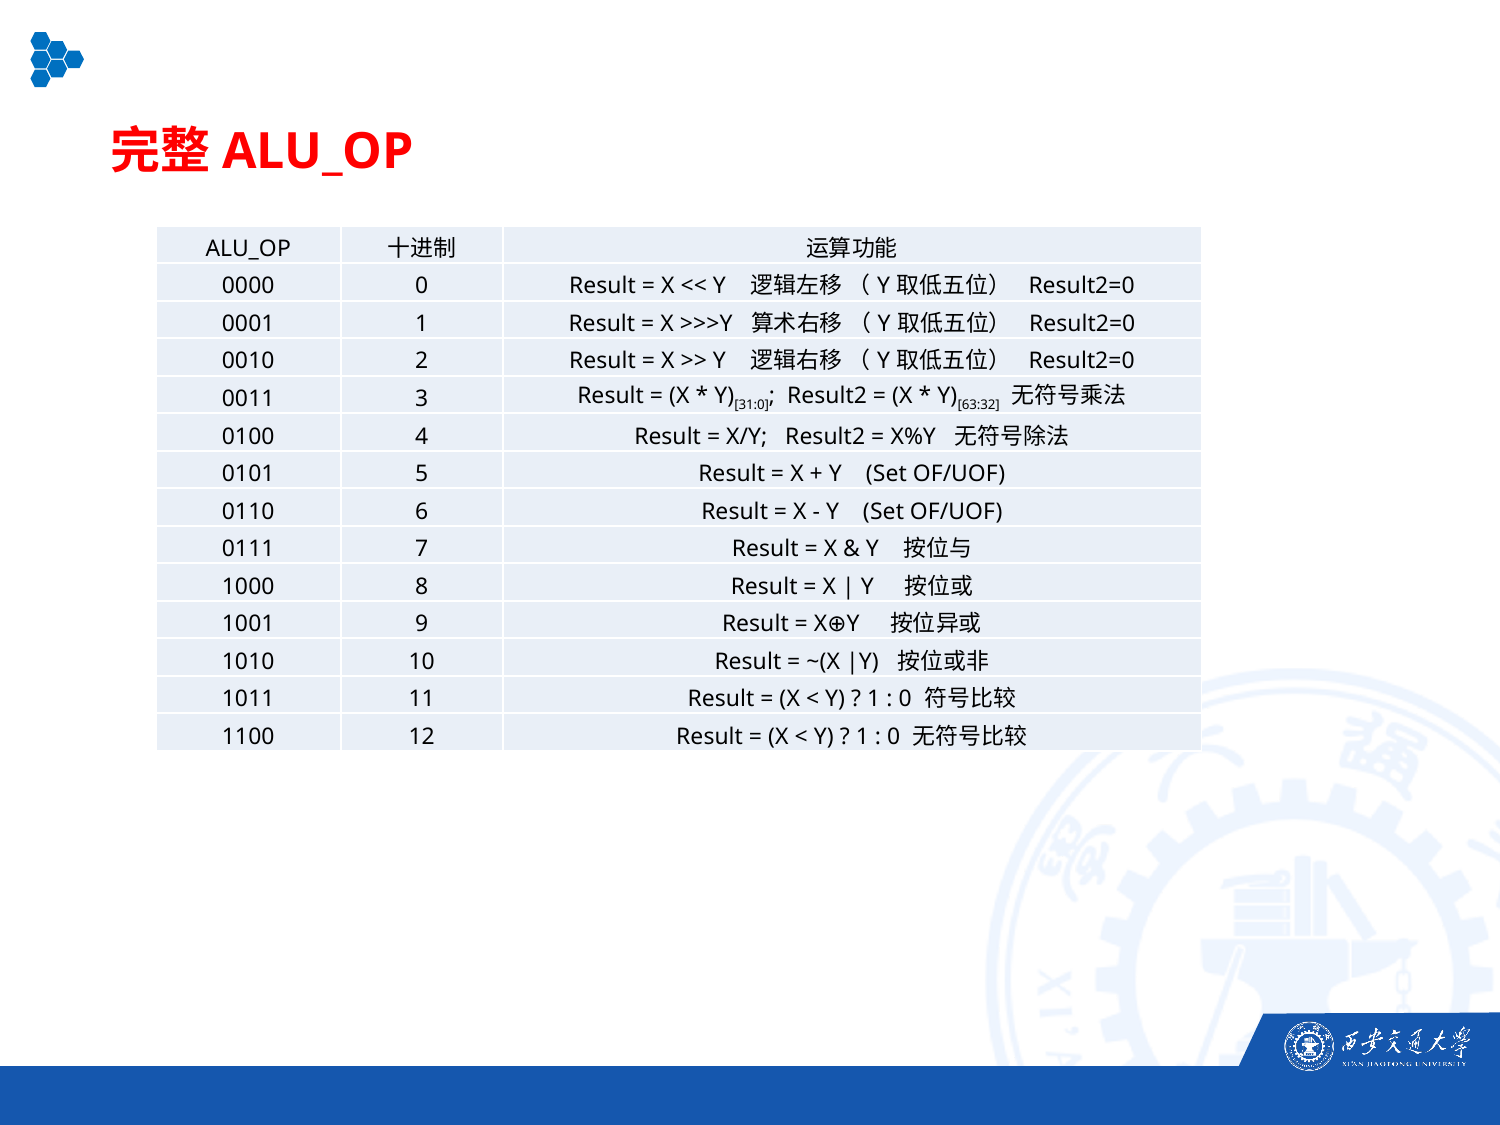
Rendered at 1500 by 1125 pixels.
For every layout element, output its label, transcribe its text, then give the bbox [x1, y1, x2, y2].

table_cell Result = X | Y 按位或 [504, 564, 1201, 600]
table_cell 1011 [157, 677, 340, 712]
table_cell 9 [342, 602, 502, 637]
table_header 十进制 [342, 227, 502, 262]
table_cell 0000 [157, 264, 340, 300]
table_header 运算功能 [504, 227, 1201, 262]
table_cell 0110 [157, 489, 340, 525]
table_cell 12 [342, 714, 502, 750]
table_header ALU_OP [157, 227, 340, 262]
table_cell 1010 [157, 639, 340, 675]
table_cell Result = X >>>Y 算术右移 （Y取低五位） Result2=0 [504, 302, 1201, 337]
table_cell Result = (X < Y) ? 1 : 0 符号比较 [504, 677, 1201, 712]
table_cell 1001 [157, 602, 340, 637]
table_cell Result = ~(X |Y) 按位或非 [504, 639, 1201, 675]
table_cell 0100 [157, 414, 340, 450]
table_cell 1 [342, 302, 502, 337]
table_cell 3 [342, 377, 502, 412]
text_box 完整ALU_OP [95, 111, 1423, 186]
table_cell Result = X + Y (Set OF/UOF) [504, 452, 1201, 487]
table_cell 6 [342, 489, 502, 525]
table_cell Result = (X * Y)[31:0]; Result2 = (X * Y)[63:32] 无符号乘法 [504, 377, 1201, 412]
table_cell 5 [342, 452, 502, 487]
table_cell Result = X⊕Y 按位异或 [504, 602, 1201, 637]
table_cell 1000 [157, 564, 340, 600]
table_cell 0001 [157, 302, 340, 337]
table_cell 4 [342, 414, 502, 450]
table_cell Result = X >> Y 逻辑右移 （Y取低五位） Result2=0 [504, 339, 1201, 375]
table_cell Result = X & Y 按位与 [504, 527, 1201, 562]
table_cell 0 [342, 264, 502, 300]
table_cell 2 [342, 339, 502, 375]
table_cell Result = X/Y; Result2 = X%Y 无符号除法 [504, 414, 1201, 450]
table_cell Result = X - Y (Set OF/UOF) [504, 489, 1201, 525]
table_cell 11 [342, 677, 502, 712]
table_cell 8 [342, 564, 502, 600]
table_cell 0011 [157, 377, 340, 412]
table_cell 1100 [157, 714, 340, 750]
table_cell 0111 [157, 527, 340, 562]
table_cell Result = (X < Y) ? 1 : 0 无符号比较 [504, 714, 1201, 750]
table_cell 7 [342, 527, 502, 562]
table_cell 10 [342, 639, 502, 675]
table_cell 0101 [157, 452, 340, 487]
table_cell Result = X << Y 逻辑左移 （Y取低五位） Result2=0 [504, 264, 1201, 300]
table_cell 0010 [157, 339, 340, 375]
